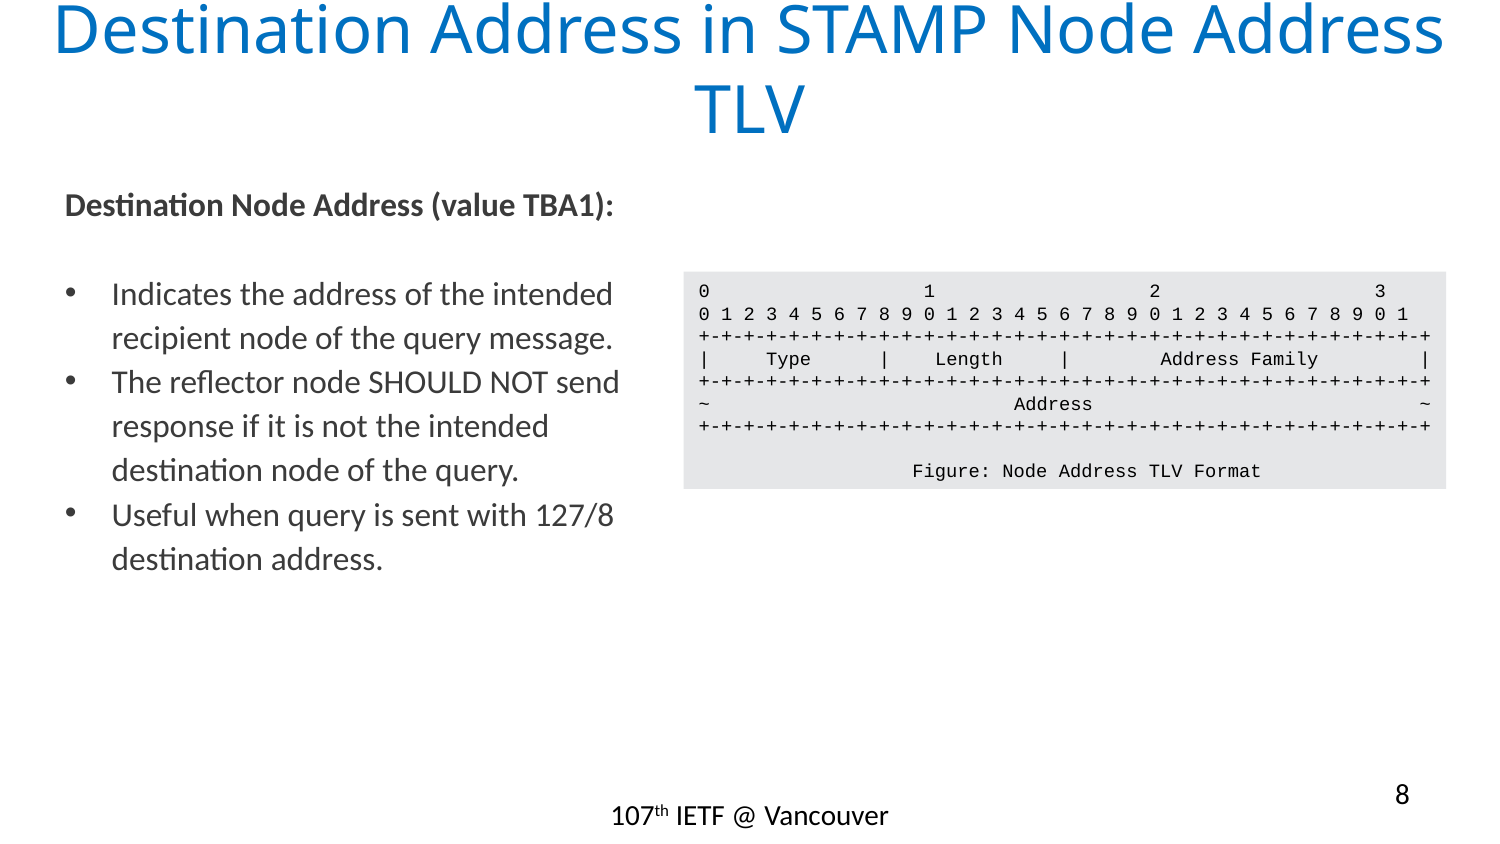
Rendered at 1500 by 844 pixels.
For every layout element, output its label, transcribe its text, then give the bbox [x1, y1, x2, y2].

title Destination Address in STAMP Node Address TLV [37, 0, 1463, 138]
footer 107th IETF @ Vancouver [512, 788, 988, 844]
text_box Destination Node Address (value TBA1): Indicates the address of the intended recipient node of the query message. The reflector node SHOULD NOT send response if it is not the intended destination node of the query. Useful when query is sent with 127/8 destination address. [49, 171, 650, 585]
text_box 0 1 2 3 0 1 2 3 4 5 6 7 8 9 0 1 2 3 4 5 6 7 8 9 0 1 2 3 4 5 6 7 8 9 0 1 +-+-+-+-+-+-+-+-+-+-+-+-+-+-+-+-+-+-+-+-+-+-+-+-+-+-+-+-+-+-+-+-+ | Type | Length | Address Family | +-+-+-+-+-+-+-+-+-+-+-+-+-+-+-+-+-+-+-+-+-+-+-+-+-+-+-+-+-+-+-+-+ ~ Address ~ +-+-+-+-+-+-+-+-+-+-+-+-+-+-+-+-+-+-+-+-+-+-+-+-+-+-+-+-+-+-+-+-+ Figure: Node Address TLV Format [683, 271, 1447, 489]
slide_number 8 [1074, 768, 1426, 828]
